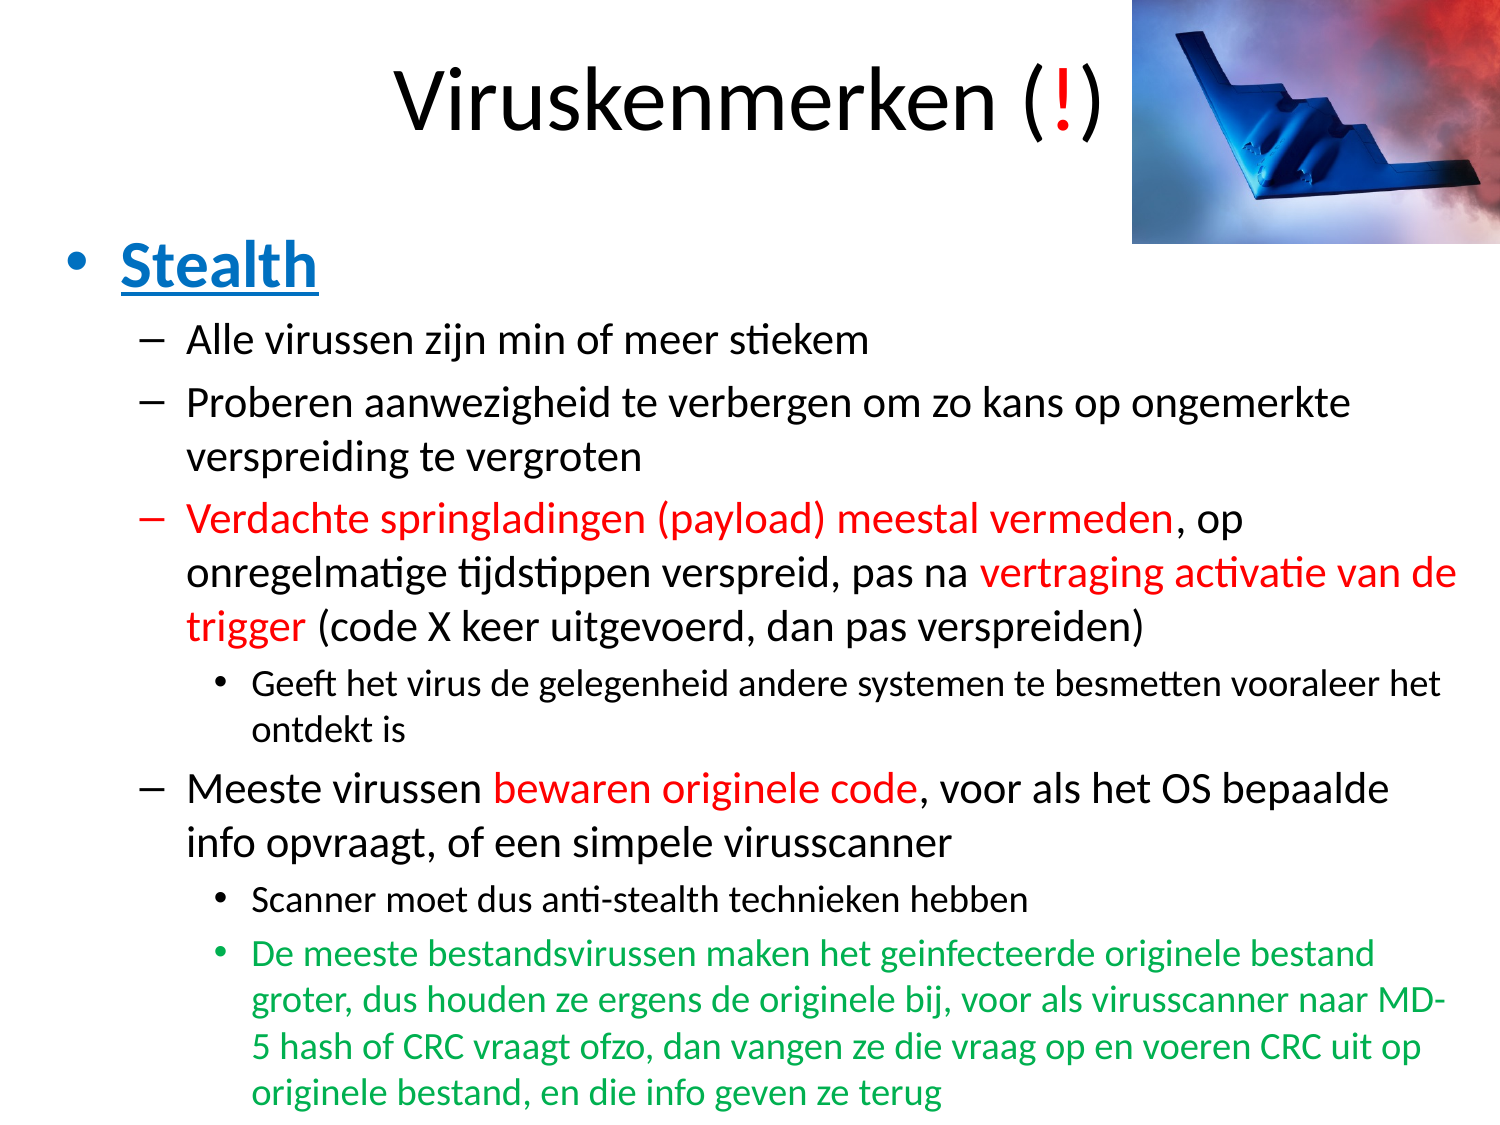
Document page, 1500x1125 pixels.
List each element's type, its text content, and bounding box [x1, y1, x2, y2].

list Stealth Alle virussen zijn min of meer stiekem Proberen aanwezigheid te verbergen om zo kans op ongemerkte verspreiding te vergroten Verdachte springladingen (payload) meestal vermeden, op onregelmatige tijdstippen verspreid, pas na vertraging activatie van de trigger (code X keer uitgevoerd, dan pas verspreiden) Geeft het virus de gelegenheid andere systemen te besmetten vooraleer het ontdekt is Meeste virussen bewaren originele code, voor als het OS bepaalde info opvraagt, of een simpele virusscanner Scanner moet dus anti-stealth technieken hebben De meeste bestandsvirussen maken het geinfecteerde originele bestand groter, dus houden ze ergens de originele bij, voor als virusscanner naar MD-5 hash of CRC vraagt ofzo, dan vangen ze die vraag op en voeren CRC uit op originele bestand, en die info geven ze terug [50, 212, 1475, 1125]
picture [1132, 0, 1500, 244]
title Viruskenmerken (!) [75, 0, 1130, 188]
